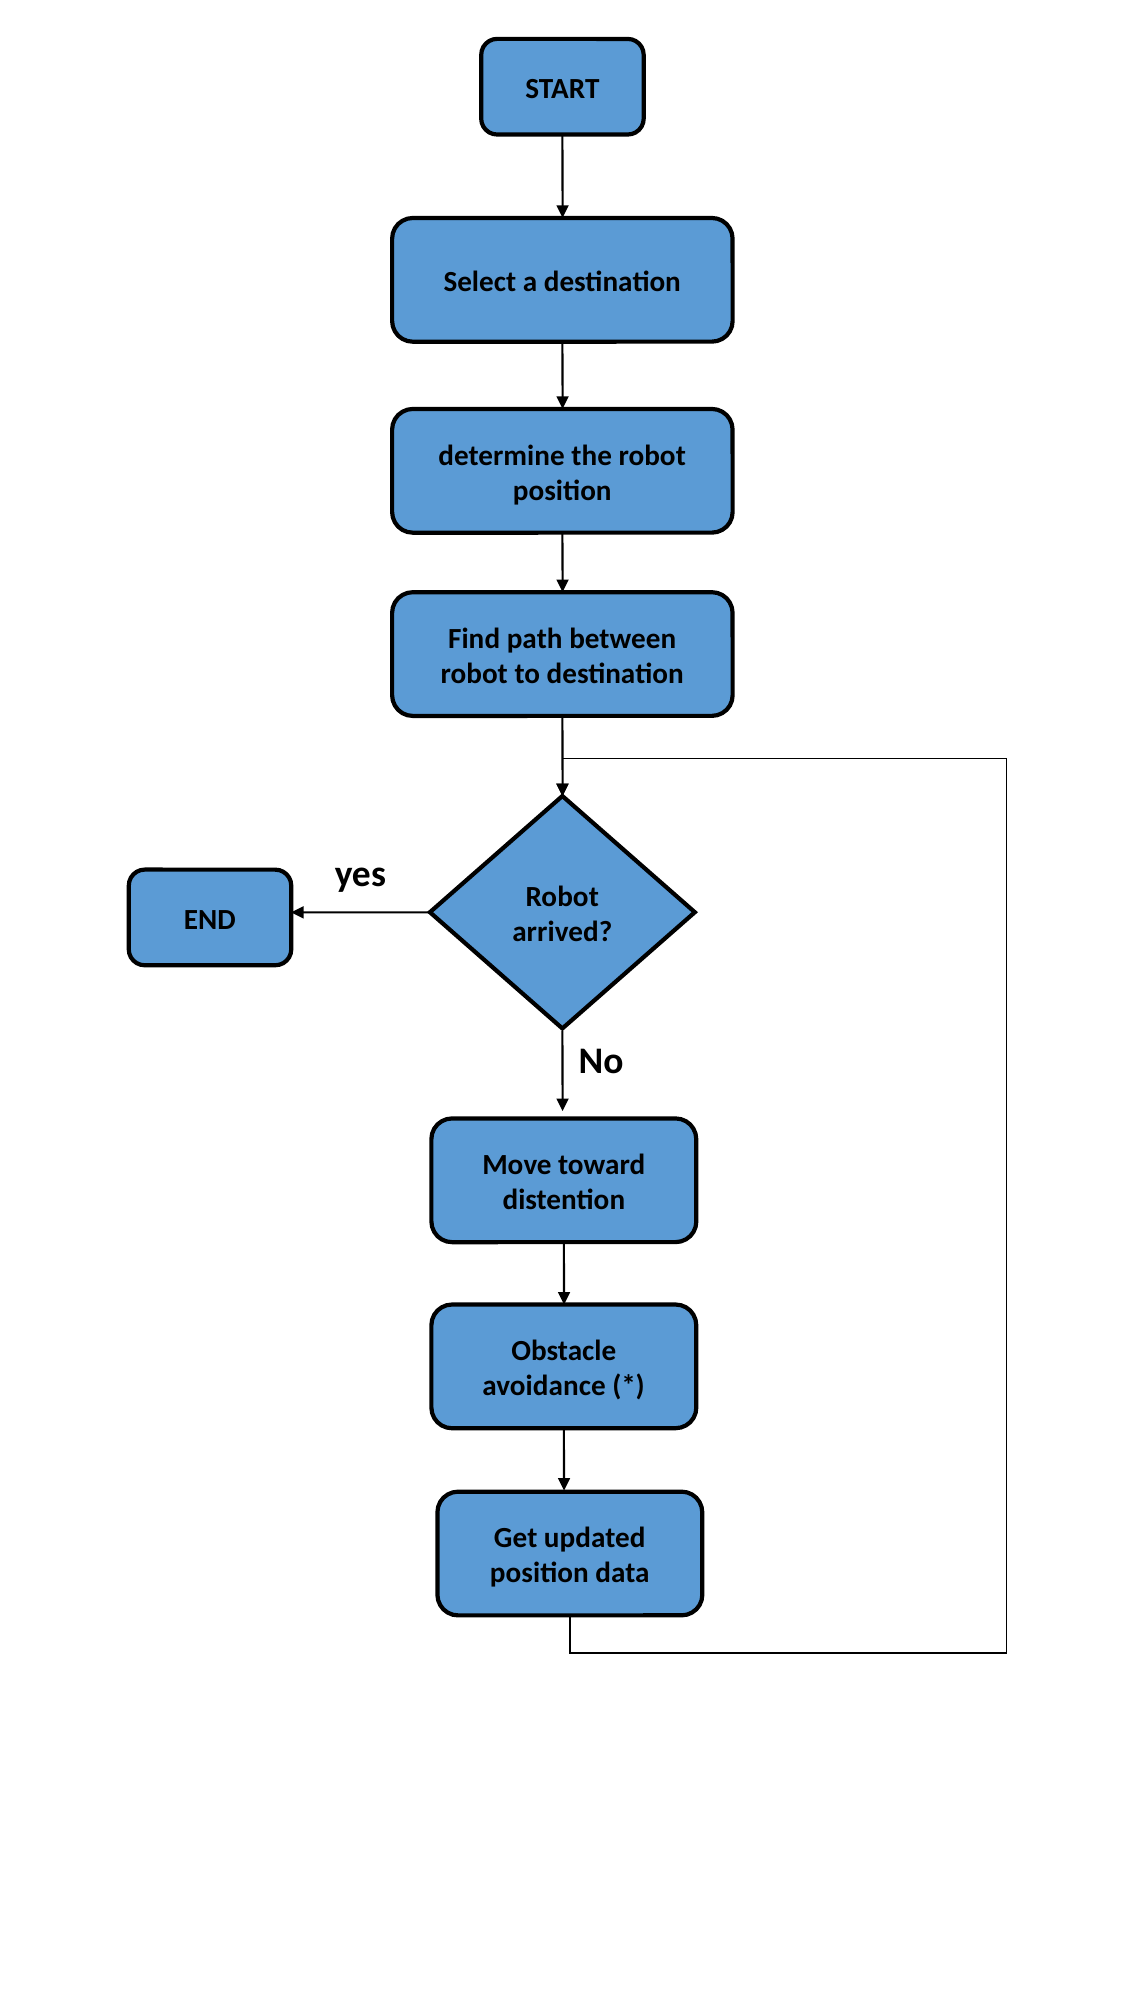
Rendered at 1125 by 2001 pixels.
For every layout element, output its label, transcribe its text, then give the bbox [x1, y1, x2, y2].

text_box Obstacle avoidance (*) [429, 1302, 699, 1431]
text_box Select a destination [390, 215, 735, 344]
text_box [557, 1428, 571, 1489]
text_box START [479, 36, 646, 137]
text_box [556, 134, 569, 218]
text_box [556, 1030, 569, 1111]
text_box [557, 1242, 571, 1305]
text_box determine the robot position [390, 406, 735, 535]
text_box No [563, 1028, 682, 1089]
text_box [556, 341, 569, 409]
text_box yes [320, 841, 438, 902]
text_box [291, 906, 430, 919]
text_box Get updated position data [435, 1489, 705, 1618]
text_box [556, 532, 569, 590]
text_box Find path between robot to destination [390, 590, 735, 719]
text_box [556, 758, 1007, 1654]
text_box Robot arrived? [428, 794, 699, 1031]
text_box END [126, 867, 294, 968]
text_box Move toward distention [429, 1116, 699, 1245]
